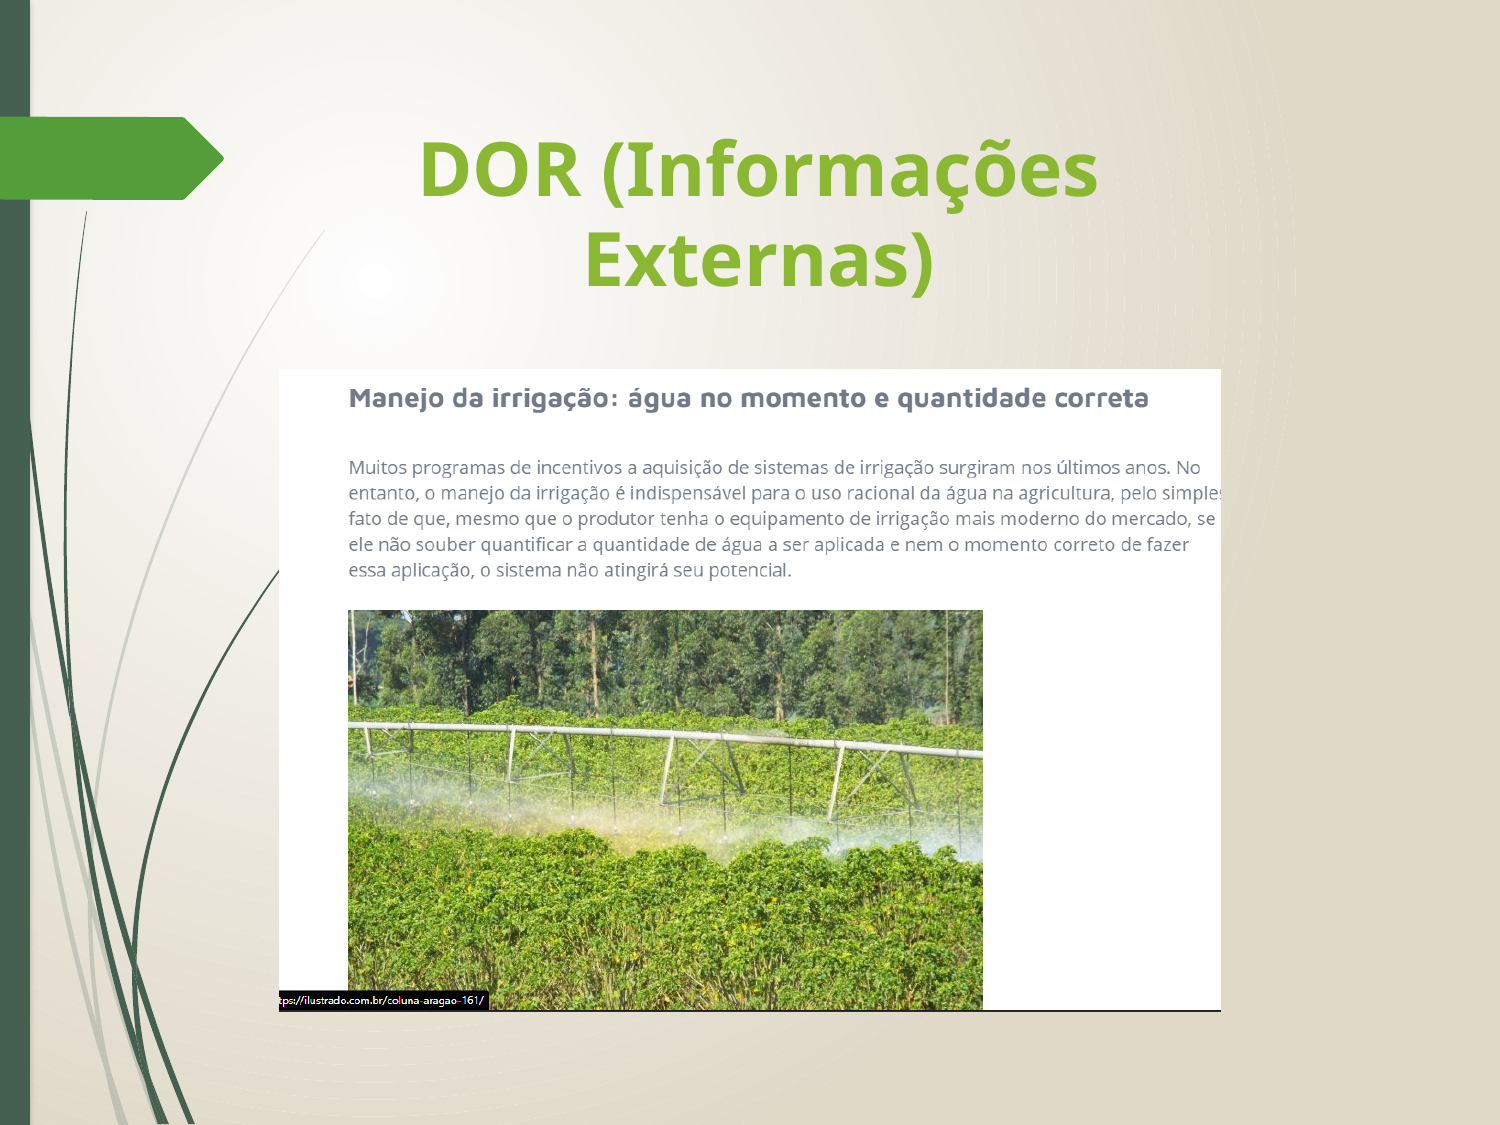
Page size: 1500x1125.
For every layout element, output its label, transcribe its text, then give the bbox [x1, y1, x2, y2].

picture [279, 369, 1221, 1012]
title DOR (Informações Externas) [218, 113, 1300, 324]
